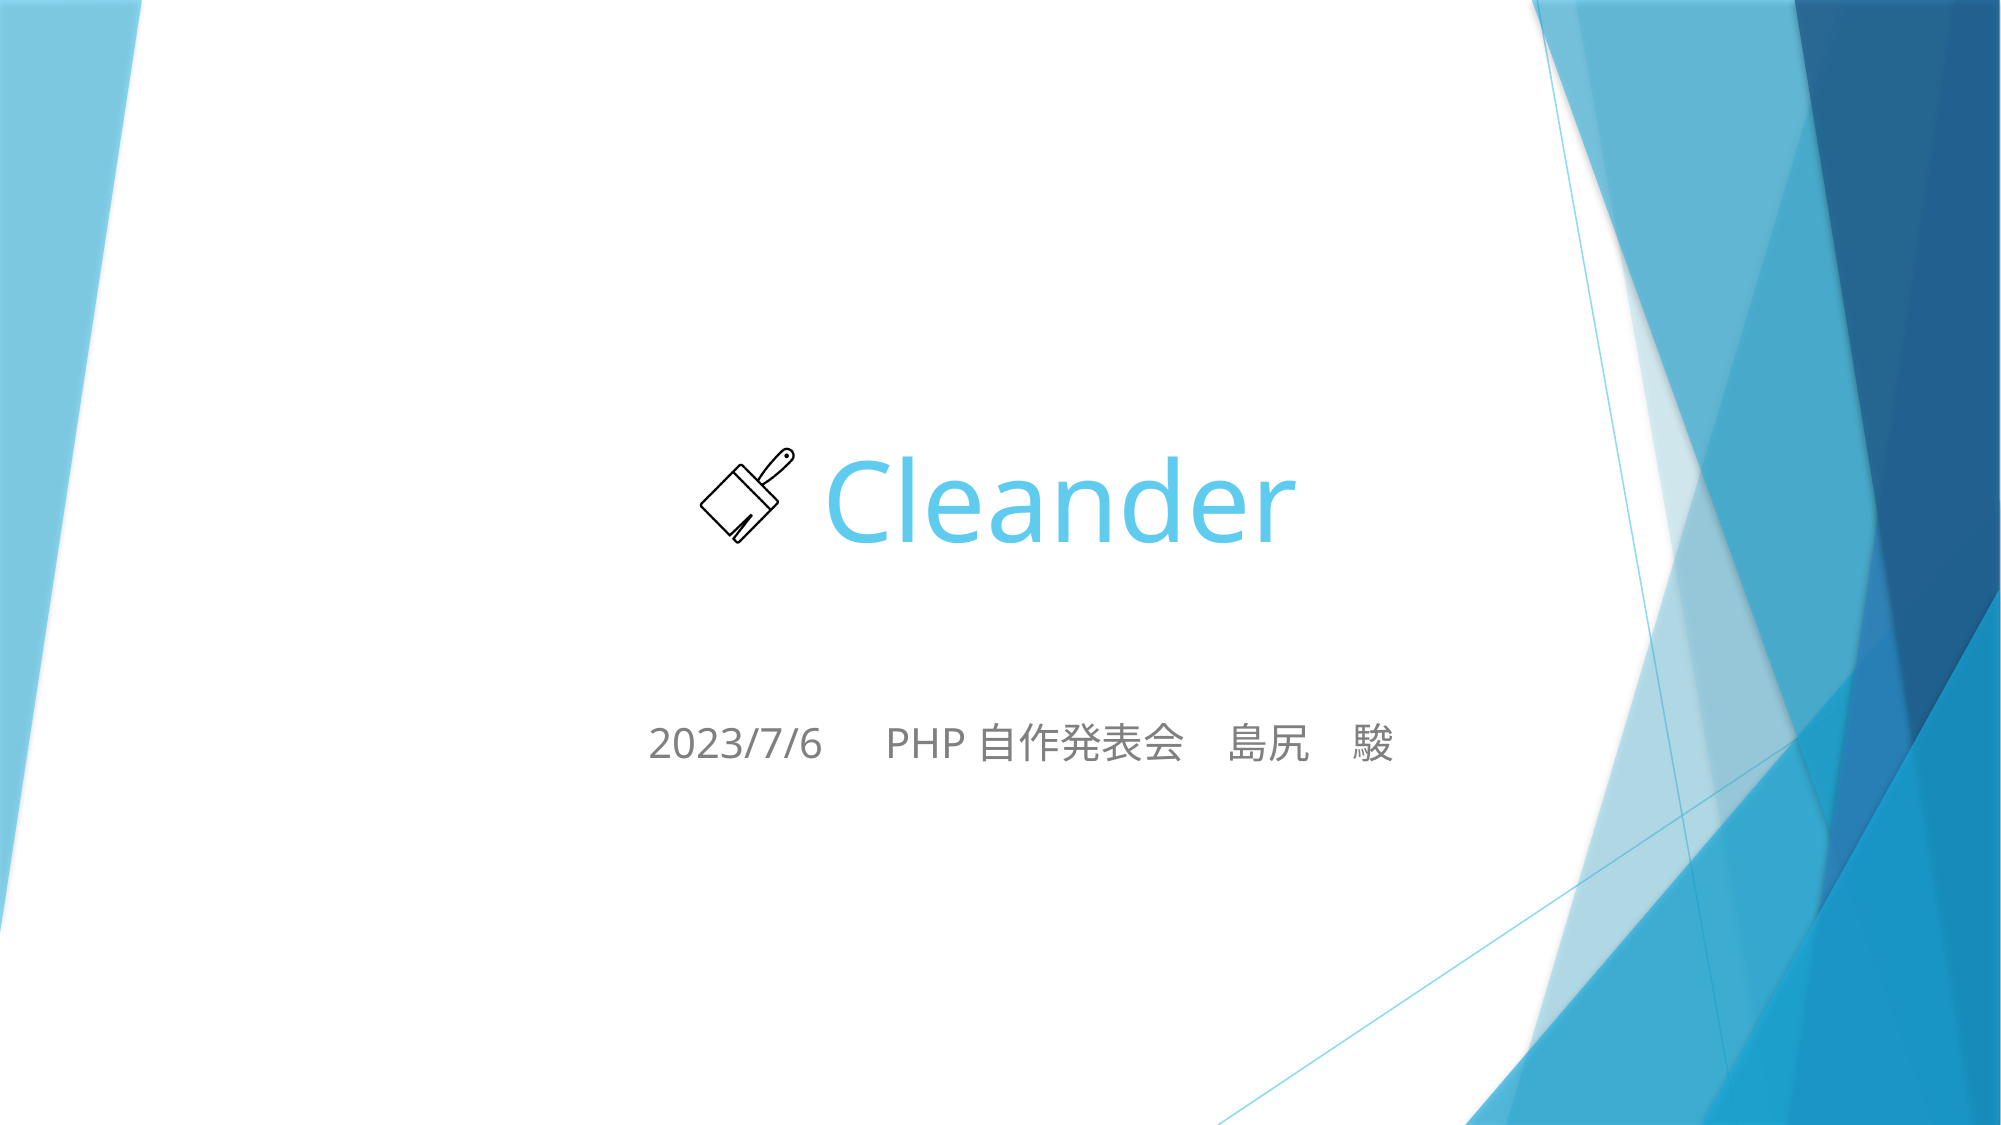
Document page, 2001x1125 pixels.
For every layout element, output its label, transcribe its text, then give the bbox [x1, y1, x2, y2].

subtitle 2023/7/6 PHP自作発表会 島尻 駿 [591, 709, 1409, 766]
picture [689, 437, 805, 553]
title Cleander [423, 418, 1698, 573]
